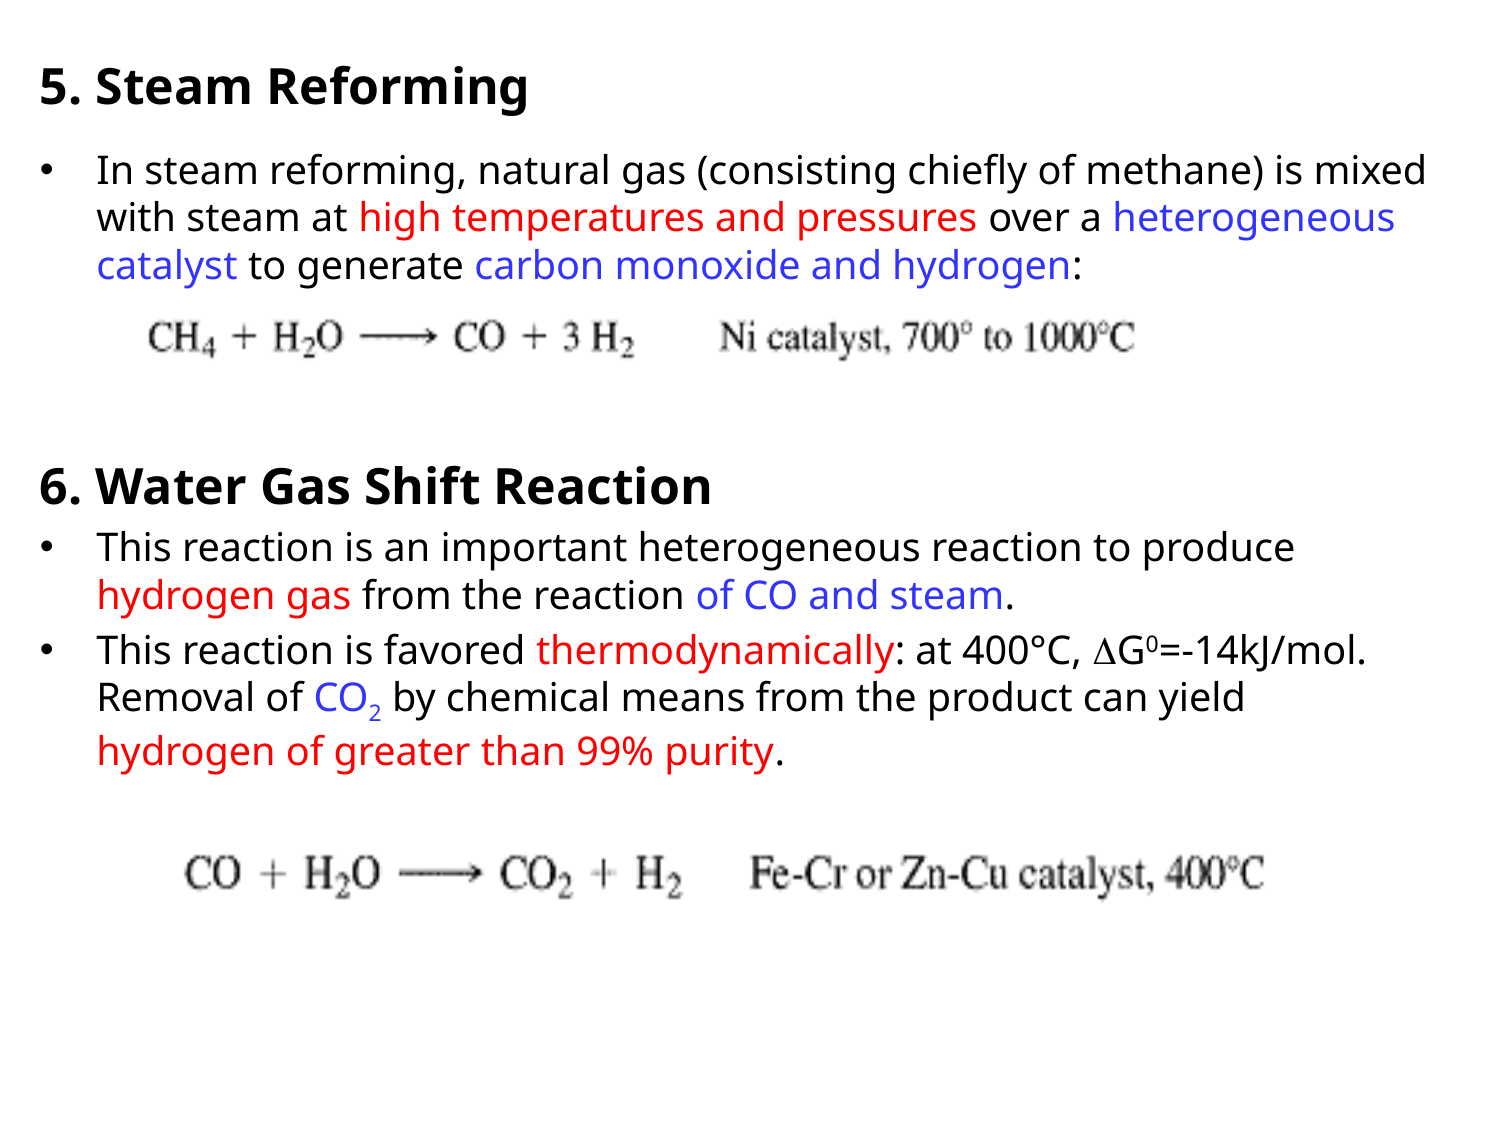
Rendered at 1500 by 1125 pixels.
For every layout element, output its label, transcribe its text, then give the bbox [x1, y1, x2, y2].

title 5. Steam Reforming [24, 45, 1425, 125]
picture [174, 837, 1271, 913]
picture [137, 312, 1143, 373]
list In steam reforming, natural gas (consisting chiefly of methane) is mixed with steam at high temperatures and pressures over a heterogeneous catalyst to generate carbon monoxide and hydrogen: 6. Water Gas Shift Reaction This reaction is an important heterogeneous reaction to produce hydrogen gas from the reaction of CO and steam. This reaction is favored thermodynamically: at 400°C, G0=-14kJ/mol. Removal of CO2 by chemical means from the product can yield hydrogen of greater than 99% purity. [24, 137, 1450, 1088]
